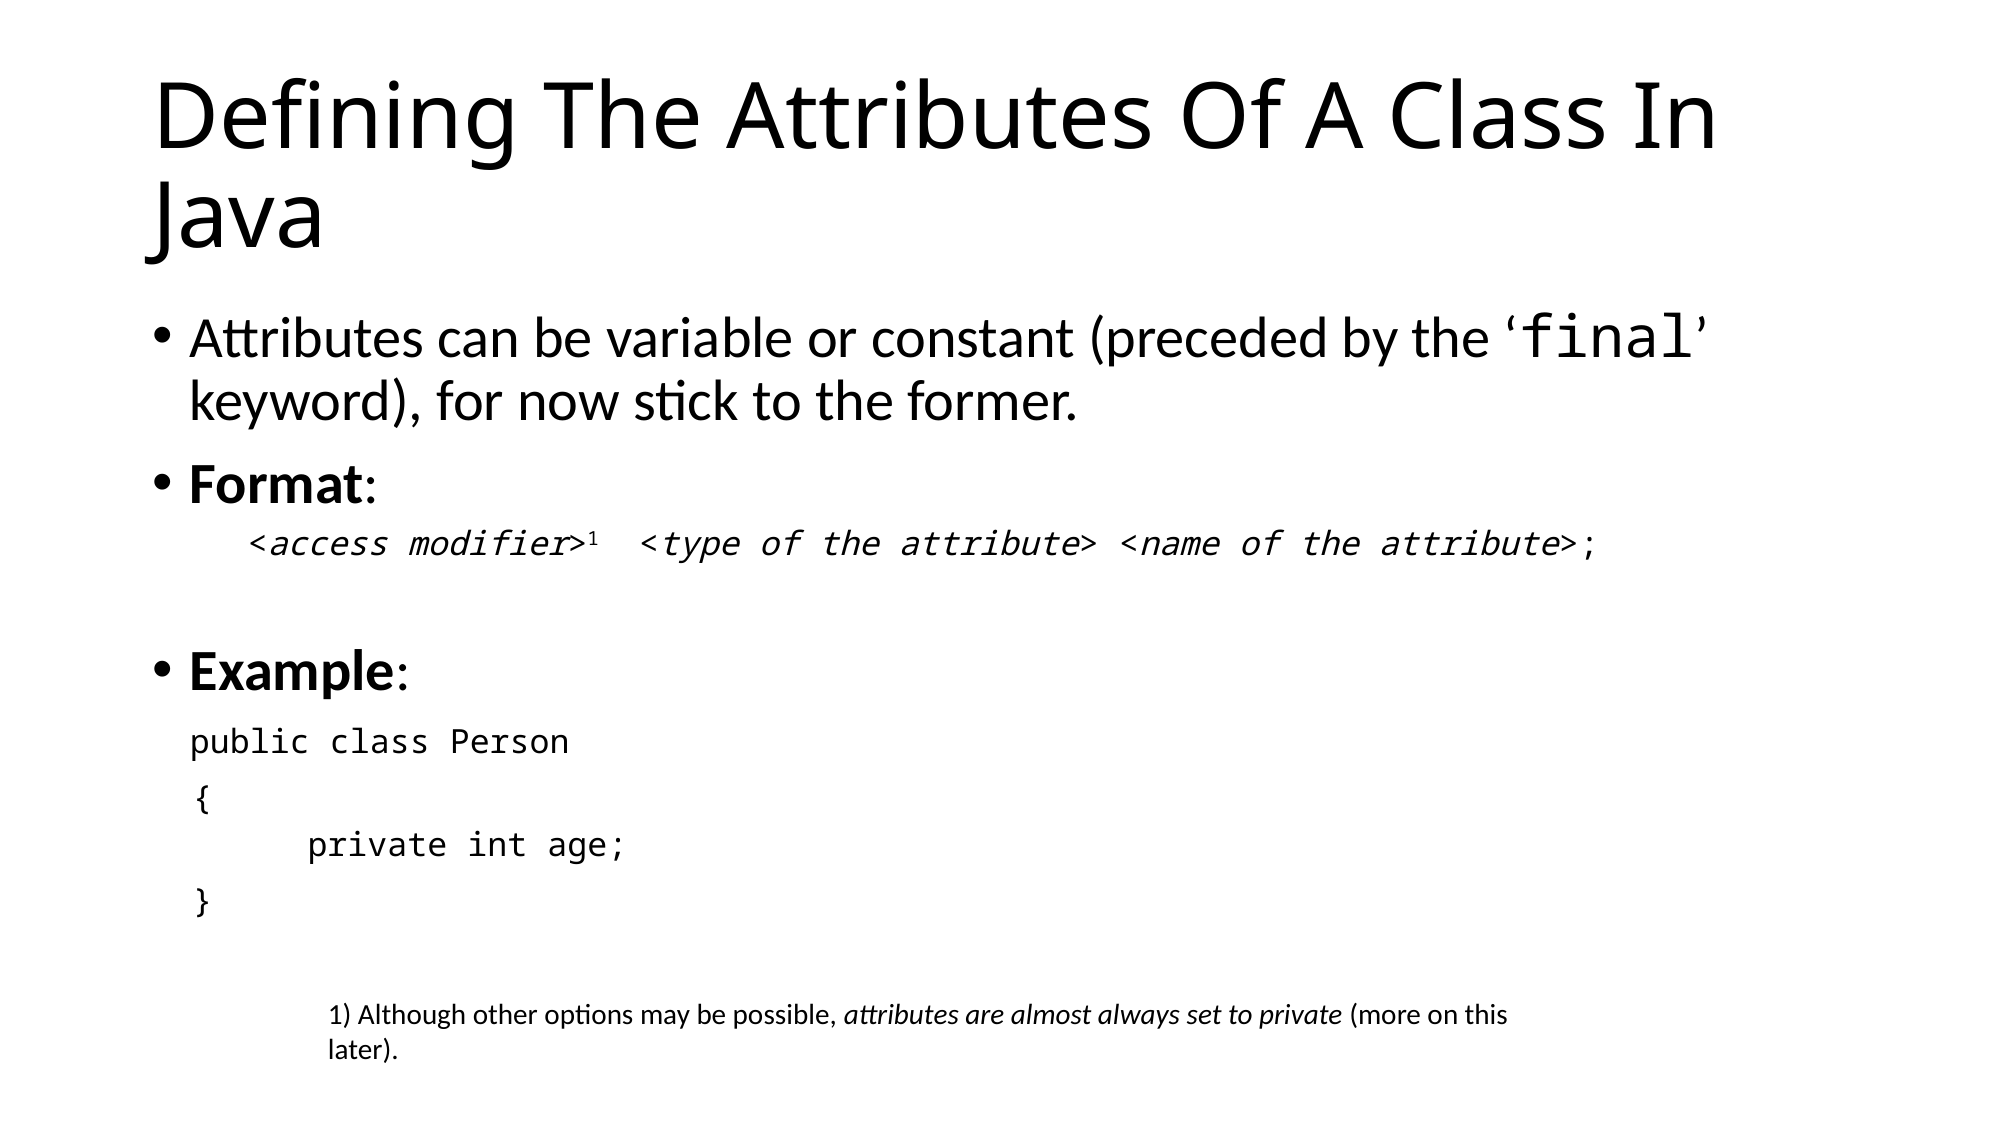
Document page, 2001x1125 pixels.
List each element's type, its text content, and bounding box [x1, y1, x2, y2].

list Attributes can be variable or constant (preceded by the ‘final’ keyword), for now stick to the former. Format: <access modifier>1 <type of the attribute> <name of the attribute>; Example: public class Person { private int age; } [137, 299, 1863, 1014]
title Defining The Attributes Of A Class In Java [137, 59, 1863, 278]
text_box 1) Although other options may be possible, attributes are almost always set to private (more on this later). [312, 987, 1600, 1073]
